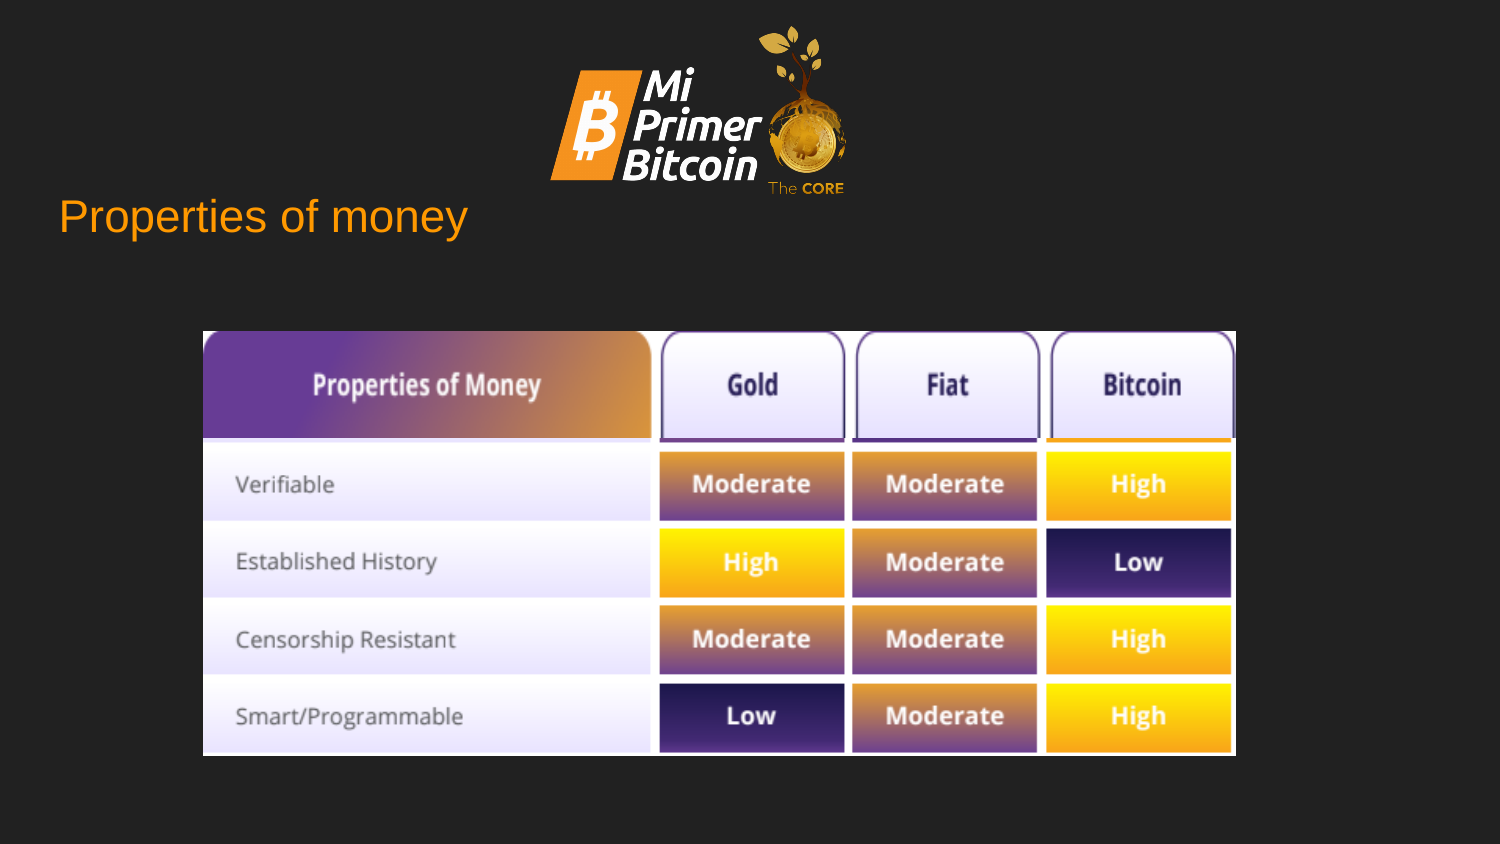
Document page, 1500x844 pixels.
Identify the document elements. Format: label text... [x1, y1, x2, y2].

picture [203, 331, 1236, 756]
text_box Properties of money [43, 171, 536, 257]
picture [549, 19, 897, 210]
